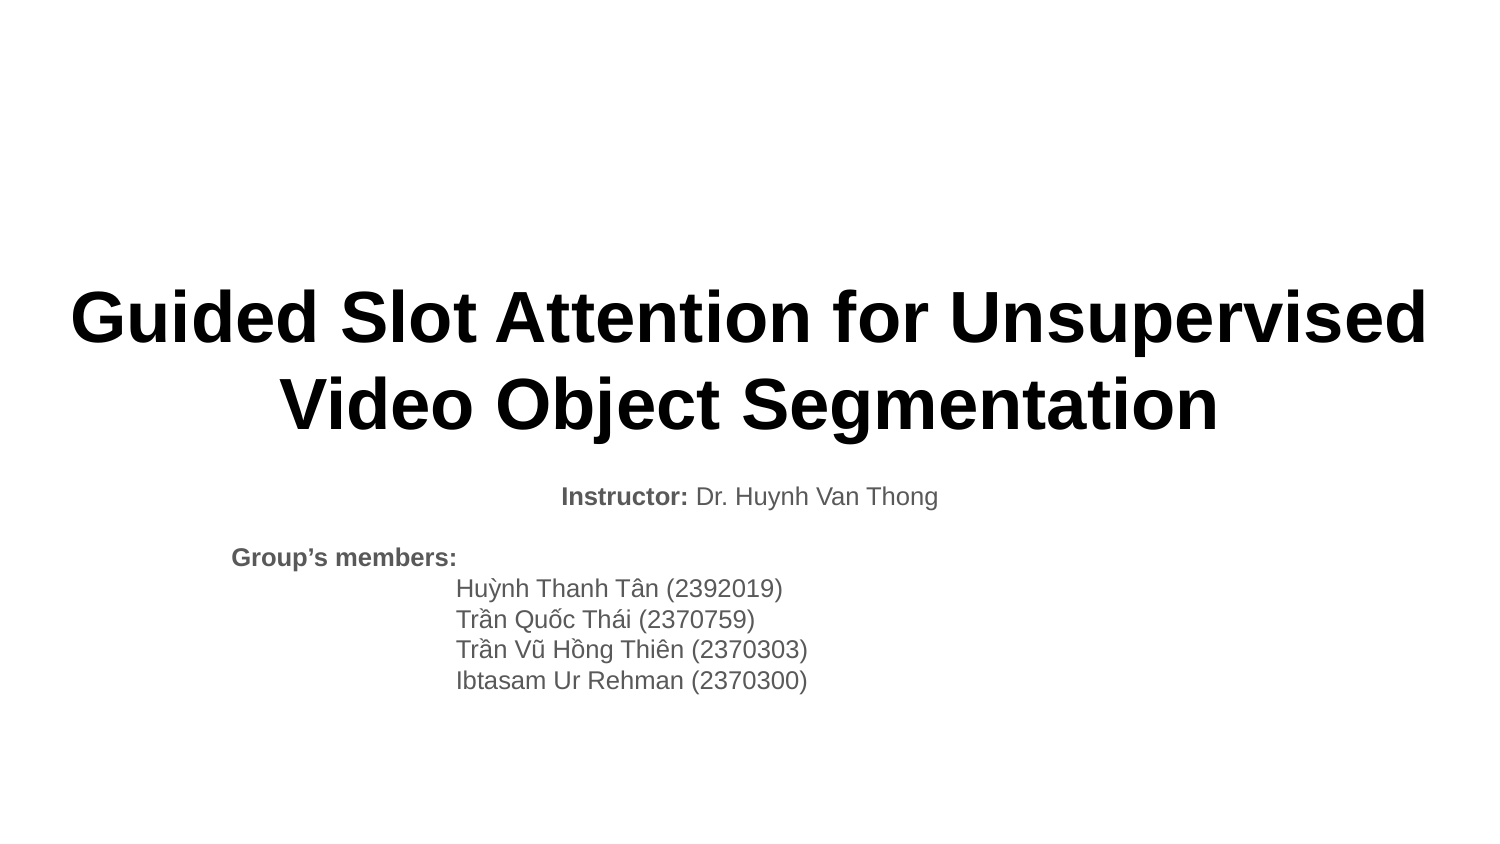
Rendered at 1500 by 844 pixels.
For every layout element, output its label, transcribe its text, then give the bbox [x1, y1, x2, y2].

title Guided Slot Attention for Unsupervised Video Object Segmentation [51, 122, 1449, 459]
subtitle Instructor: Dr. Huynh Van Thong Group’s members: Huỳnh Thanh Tân (2392019) Trần Quốc Thái (2370759) Trần Vũ Hồng Thiên (2370303) Ibtasam Ur Rehman (2370300) [51, 464, 1449, 712]
